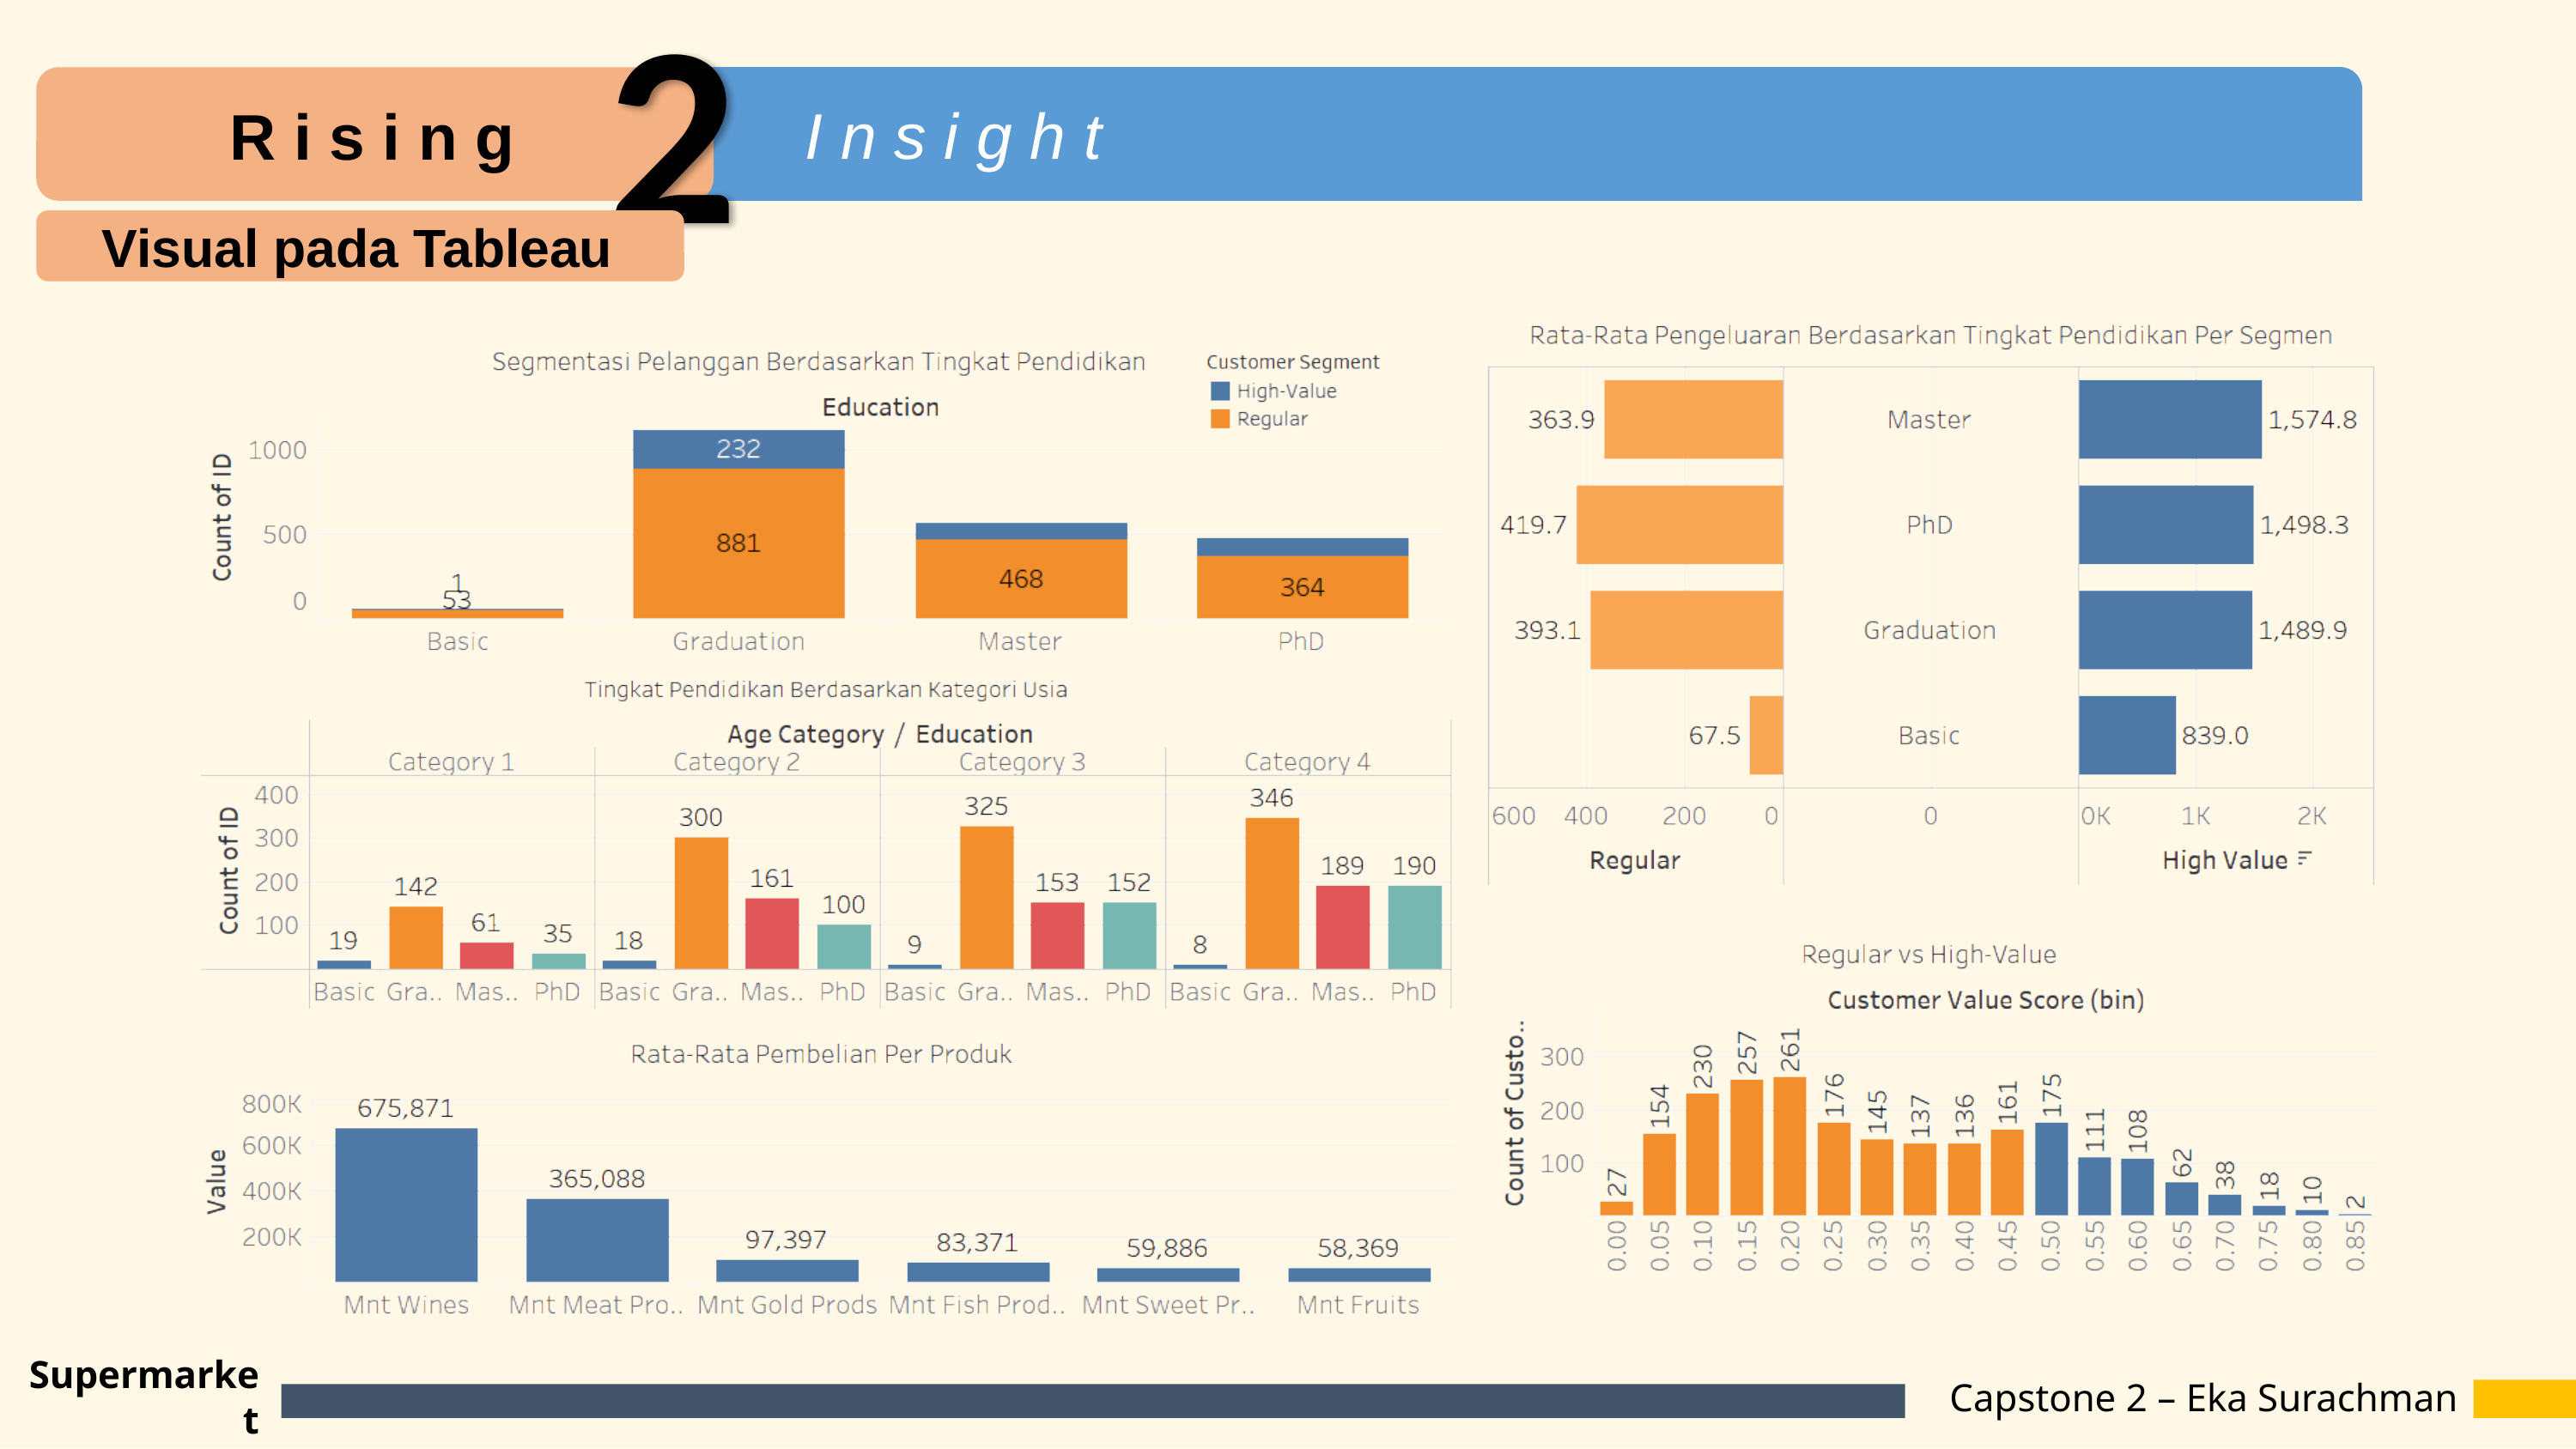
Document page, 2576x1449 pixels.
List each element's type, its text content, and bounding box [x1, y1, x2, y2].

text_box Supermarket Customer [11, 1344, 272, 1449]
picture [187, 301, 2398, 1331]
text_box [281, 1367, 2576, 1427]
text_box Visual pada Tableau [35, 218, 685, 282]
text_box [36, 0, 2363, 241]
